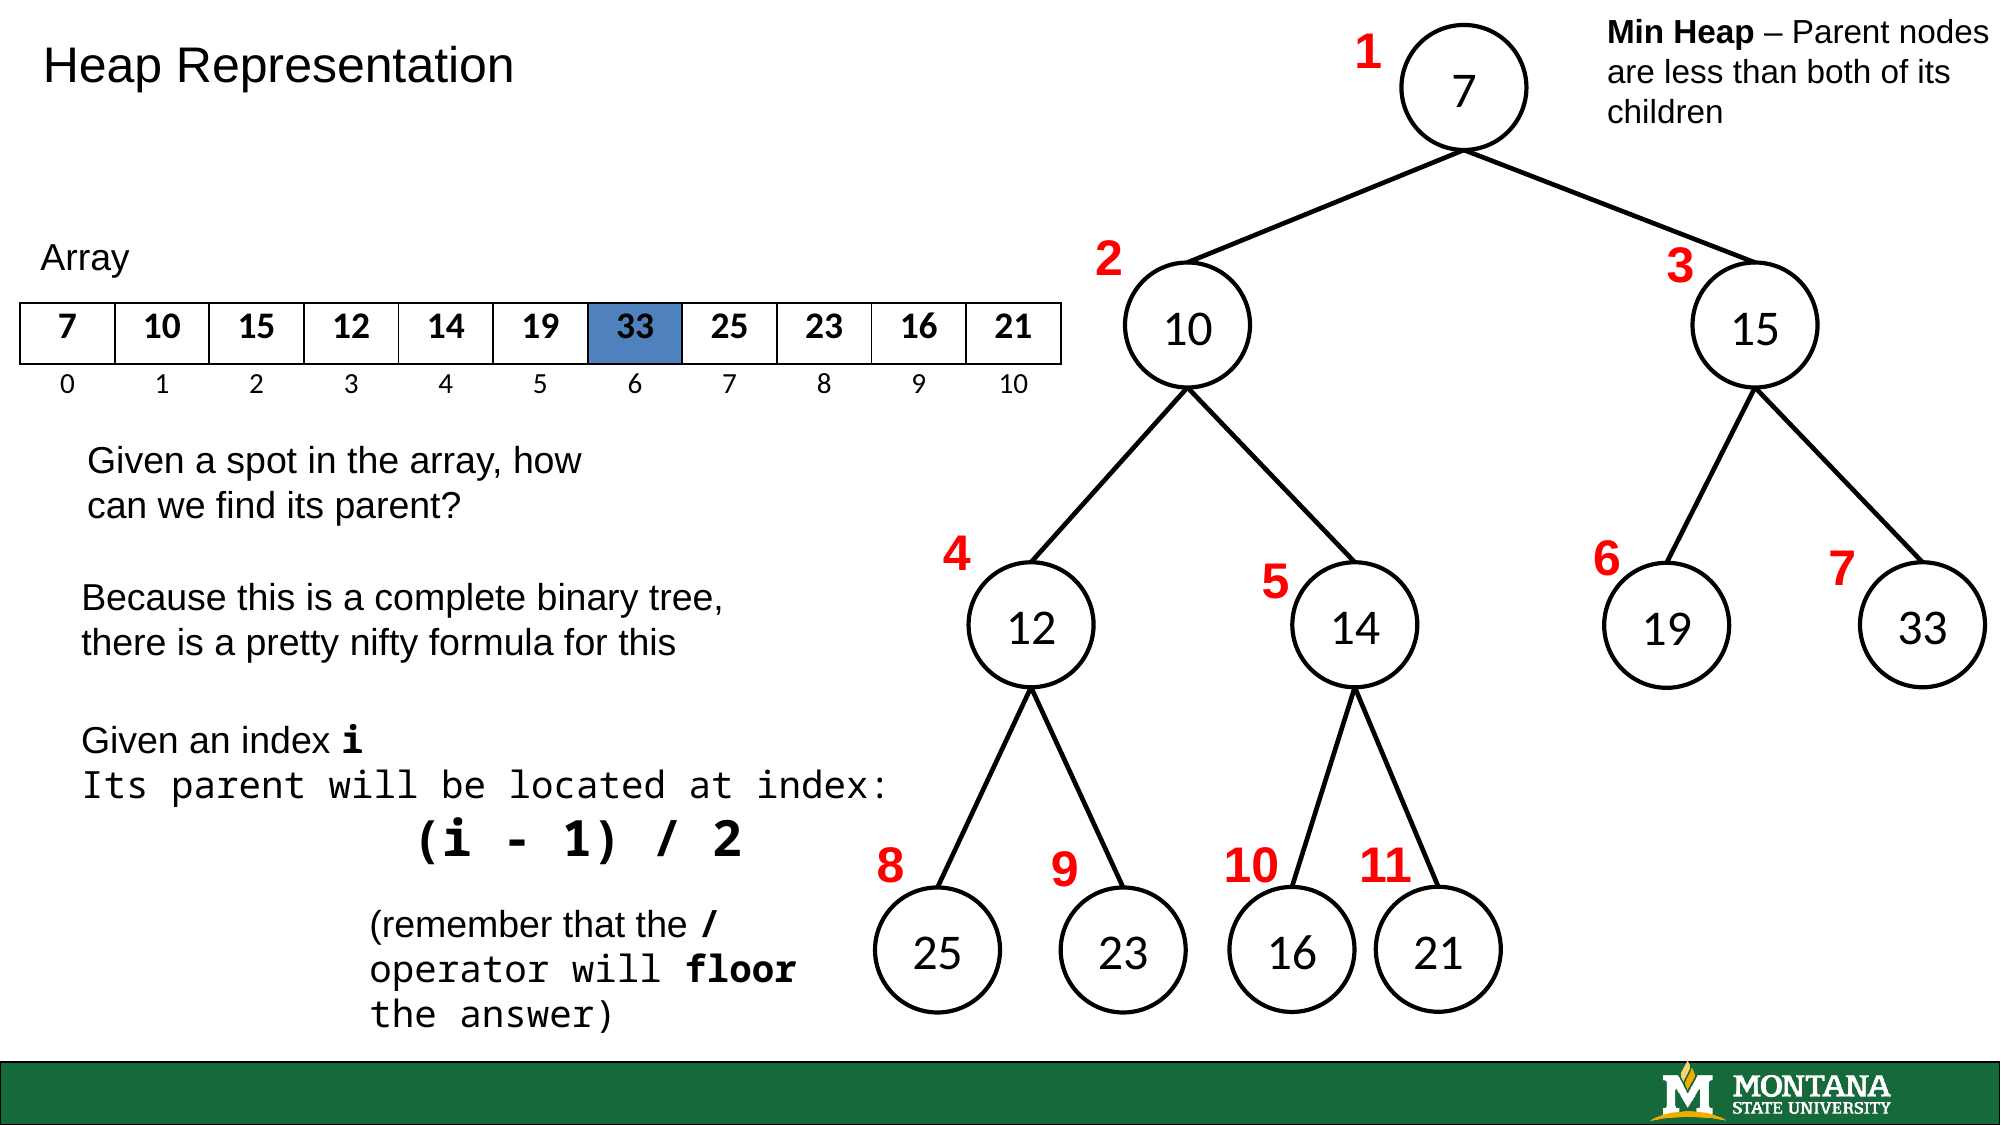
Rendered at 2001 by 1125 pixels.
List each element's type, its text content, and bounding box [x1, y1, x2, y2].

table_header 19 [494, 304, 587, 363]
text_box Given an index i Its parent will be located at index: (i - 1) / 2 [66, 708, 932, 874]
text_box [1030, 387, 1185, 563]
table_cell 3 [304, 365, 398, 425]
text_box 16 [1227, 895, 1357, 1015]
text_box 9 [1036, 896, 1094, 904]
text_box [1187, 387, 1355, 563]
table_cell 4 [398, 365, 493, 425]
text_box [1187, 149, 1463, 263]
table_cell 7 [682, 365, 777, 425]
text_box 2 [1080, 218, 1138, 294]
text_box 3 [1651, 271, 1710, 301]
picture [1649, 1060, 1892, 1122]
text_box (remember that the / operator will floor the answer) [354, 892, 815, 1043]
table_header 15 [210, 304, 303, 363]
text_box 25 [872, 885, 1003, 1015]
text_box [1892, 1060, 2000, 1125]
table_header 33 [589, 304, 681, 363]
table_cell 5 [493, 365, 588, 425]
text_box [1291, 687, 1352, 888]
table_header 12 [305, 304, 398, 363]
text_box 12 [966, 560, 1096, 685]
table_header 25 [683, 304, 776, 363]
text_box 15 [1690, 260, 1820, 385]
table_cell 6 [588, 365, 682, 425]
text_box 14 [1290, 560, 1420, 685]
text_box 7 [1813, 571, 1872, 603]
table_header 14 [399, 304, 492, 363]
text_box 4 [928, 512, 986, 588]
text_box 19 [1602, 560, 1732, 690]
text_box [937, 686, 1030, 888]
text_box 11 [1344, 895, 1428, 901]
table_cell 0 [20, 365, 115, 425]
text_box Min Heap – Parent nodes are less than both of its children [1592, 2, 2000, 138]
table_header 23 [778, 304, 871, 363]
text_box 8 [861, 874, 920, 900]
text_box 7 [1399, 22, 1529, 148]
text_box 5 [1246, 571, 1305, 616]
text_box 6 [1578, 517, 1637, 593]
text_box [1463, 149, 1756, 263]
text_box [1030, 686, 1124, 888]
text_box Array [25, 225, 145, 286]
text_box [1754, 387, 1923, 563]
table_cell 2 [209, 365, 304, 425]
table_header 7 [21, 304, 114, 363]
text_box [1666, 387, 1752, 563]
text_box 33 [1857, 560, 1988, 690]
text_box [1354, 686, 1439, 887]
text_box 10 [1208, 824, 1294, 900]
table_cell 1 [115, 365, 209, 425]
text_box Because this is a complete binary tree, there is a pretty nifty formula for this [66, 565, 828, 671]
table_header 10 [116, 304, 208, 363]
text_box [0, 1060, 1647, 1125]
text_box Heap Representation [28, 24, 530, 100]
text_box 10 [1122, 260, 1253, 385]
table_header 21 [967, 304, 1060, 363]
text_box 23 [1058, 885, 1188, 1015]
text_box Given a spot in the array, how can we find its parent? [72, 428, 654, 534]
text_box 1 [1339, 11, 1398, 87]
text_box 21 [1373, 884, 1503, 1014]
table_cell 9 [871, 365, 966, 425]
table_cell 10 [966, 365, 1061, 425]
table_header 16 [872, 304, 965, 363]
table_cell 8 [777, 365, 871, 425]
